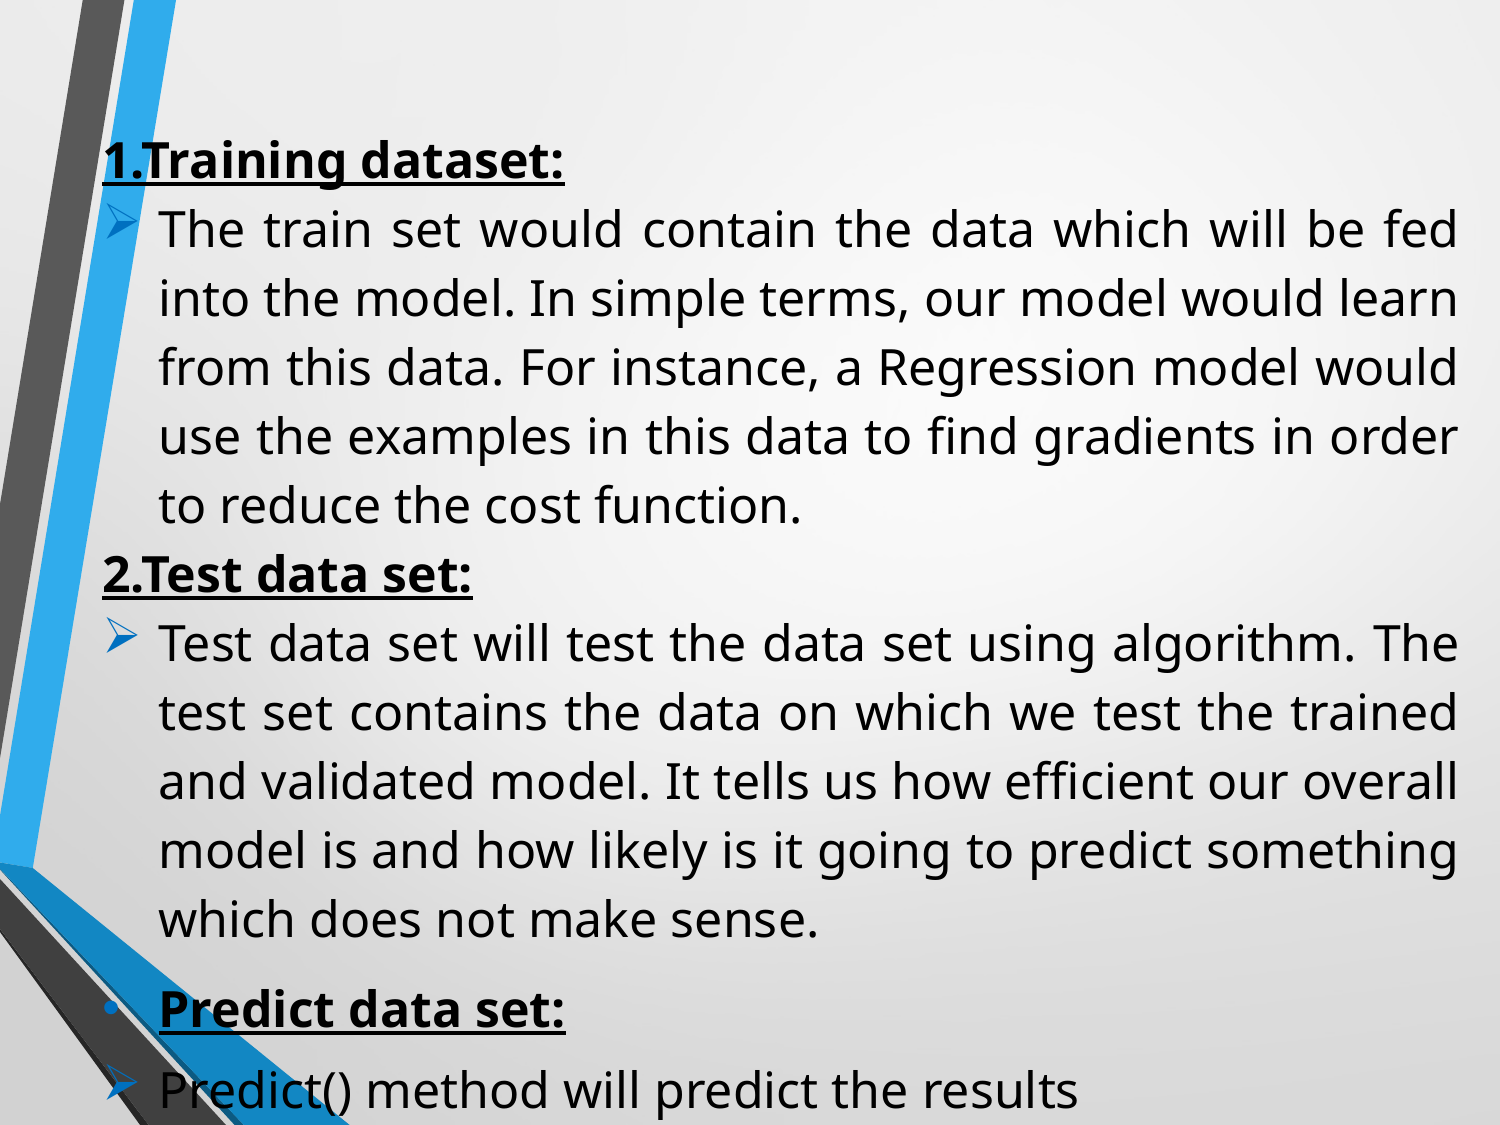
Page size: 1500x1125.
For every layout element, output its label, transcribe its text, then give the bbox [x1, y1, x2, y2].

text_box 1.Training dataset: The train set would contain the data which will be fed into the model. In simple terms, our model would learn from this data. For instance, a Regression model would use the examples in this data to find gradients in order to reduce the cost function. 2.Test data set: Test data set will test the data set using algorithm. The test set contains the data on which we test the trained and validated model. It tells us how efficient our overall model is and how likely is it going to predict something which does not make sense. Predict data set: Predict() method will predict the results [87, 112, 1475, 1125]
